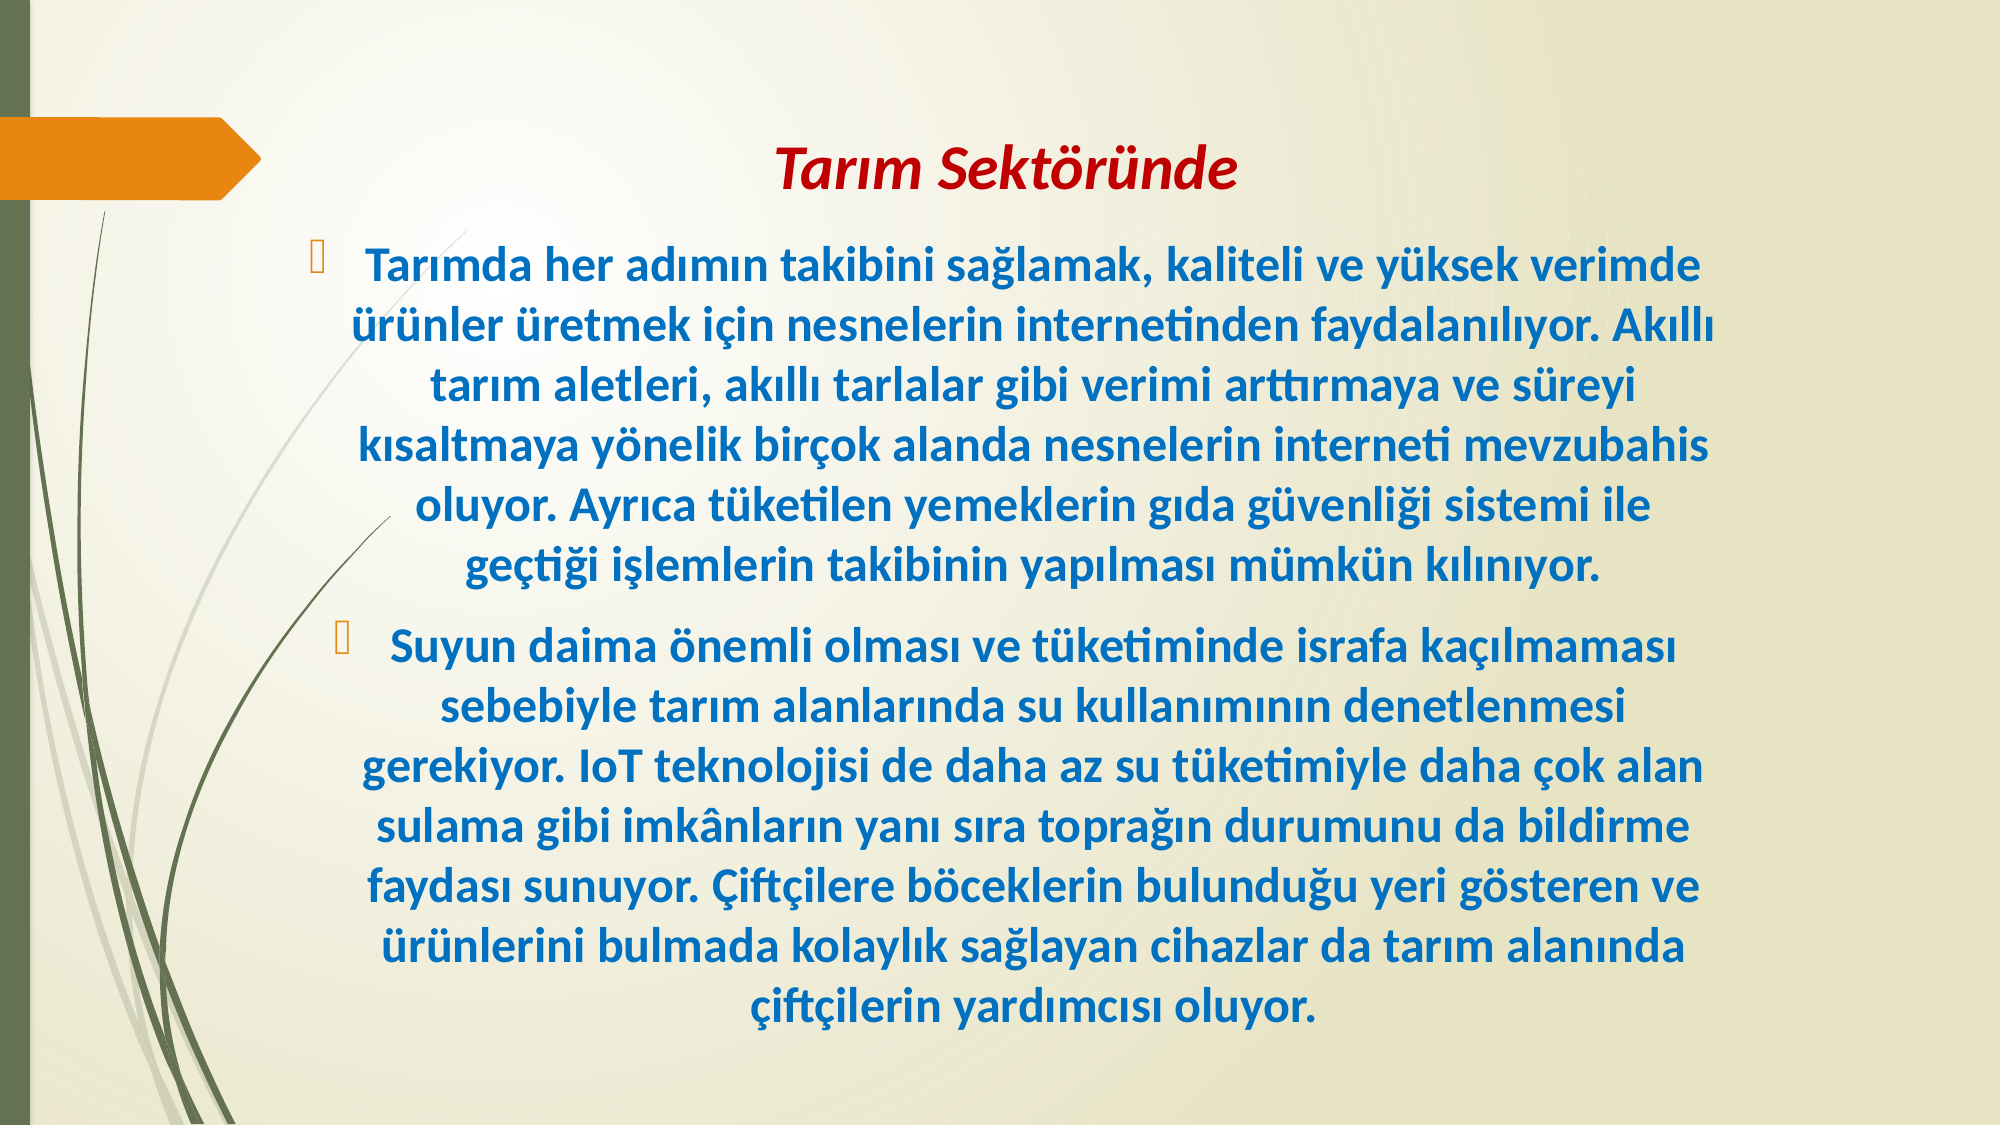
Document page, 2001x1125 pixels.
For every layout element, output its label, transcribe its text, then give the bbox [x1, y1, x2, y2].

list Tarımda her adımın takibini sağlamak, kaliteli ve yüksek verimde ürünler üretmek için nesnelerin internetinden faydalanılıyor. Akıllı tarım aletleri, akıllı tarlalar gibi verimi arttırmaya ve süreyi kısaltmaya yönelik birçok alanda nesnelerin interneti mevzubahis oluyor. Ayrıca tüketilen yemeklerin gıda güvenliği sistemi ile geçtiği işlemlerin takibinin yapılması mümkün kılınıyor. Suyun daima önemli olması ve tüketiminde israfa kaçılmaması sebebiyle tarım alanlarında su kullanımının denetlenmesi gerekiyor. IoT teknolojisi de daha az su tüketimiyle daha çok alan sulama gibi imkânların yanı sıra toprağın durumunu da bildirme faydası sunuyor. Çiftçilere böceklerin bulunduğu yeri gösteren ve ürünlerini bulmada kolaylık sağlayan cihazlar da tarım alanında çiftçilerin yardımcısı oluyor. [274, 223, 1738, 1100]
title Tarım Sektöründe [275, 117, 1738, 210]
